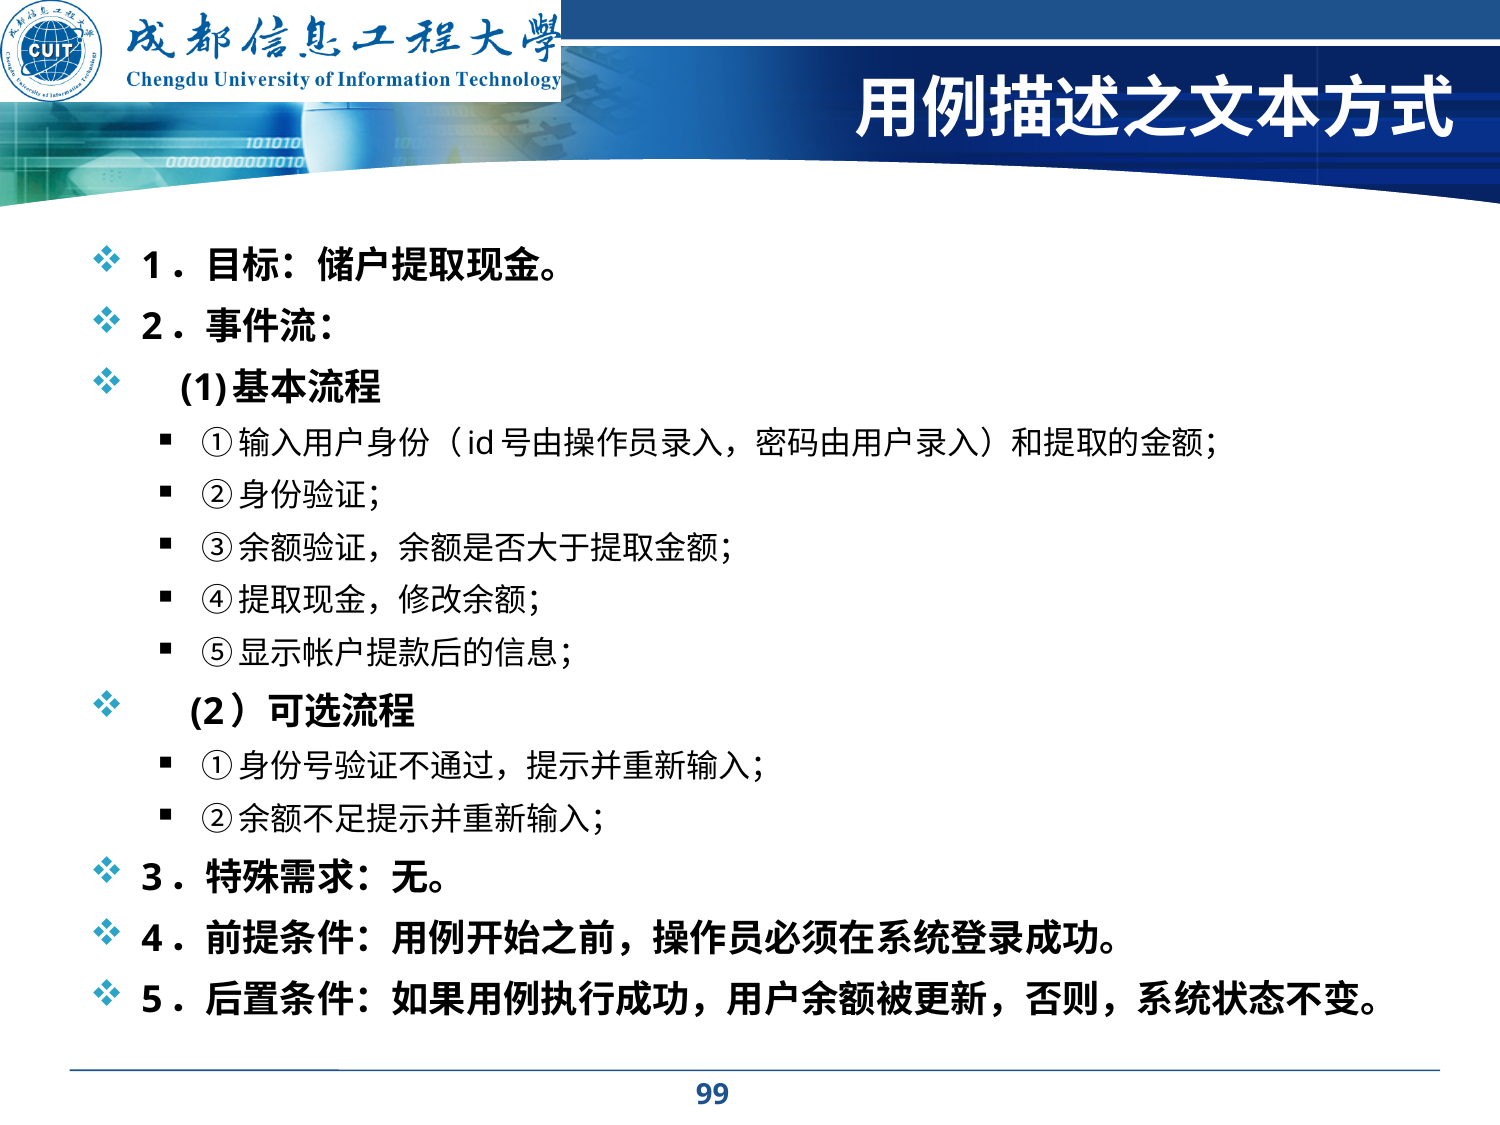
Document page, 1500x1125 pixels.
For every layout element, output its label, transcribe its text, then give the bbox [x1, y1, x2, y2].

title 用例描述之文本方式 [182, 54, 1471, 155]
list 1．目标：储户提取现金。 2．事件流： (1)基本流程 ①输入用户身份（id号由操作员录入，密码由用户录入）和提取的金额； ②身份验证； ③余额验证，余额是否大于提取金额； ④提取现金，修改余额； ⑤显示帐户提款后的信息； (2）可选流程 ①身份号验证不通过，提示并重新输入； ②余额不足提示并重新输入； 3．特殊需求：无。 4．前提条件：用例开始之前，操作员必须在系统登录成功。 5．后置条件：如果用例执行成功，用户余额被更新，否则，系统状态不变。 [74, 224, 1426, 1059]
slide_number 99 [537, 1067, 888, 1118]
picture [0, 0, 1500, 206]
